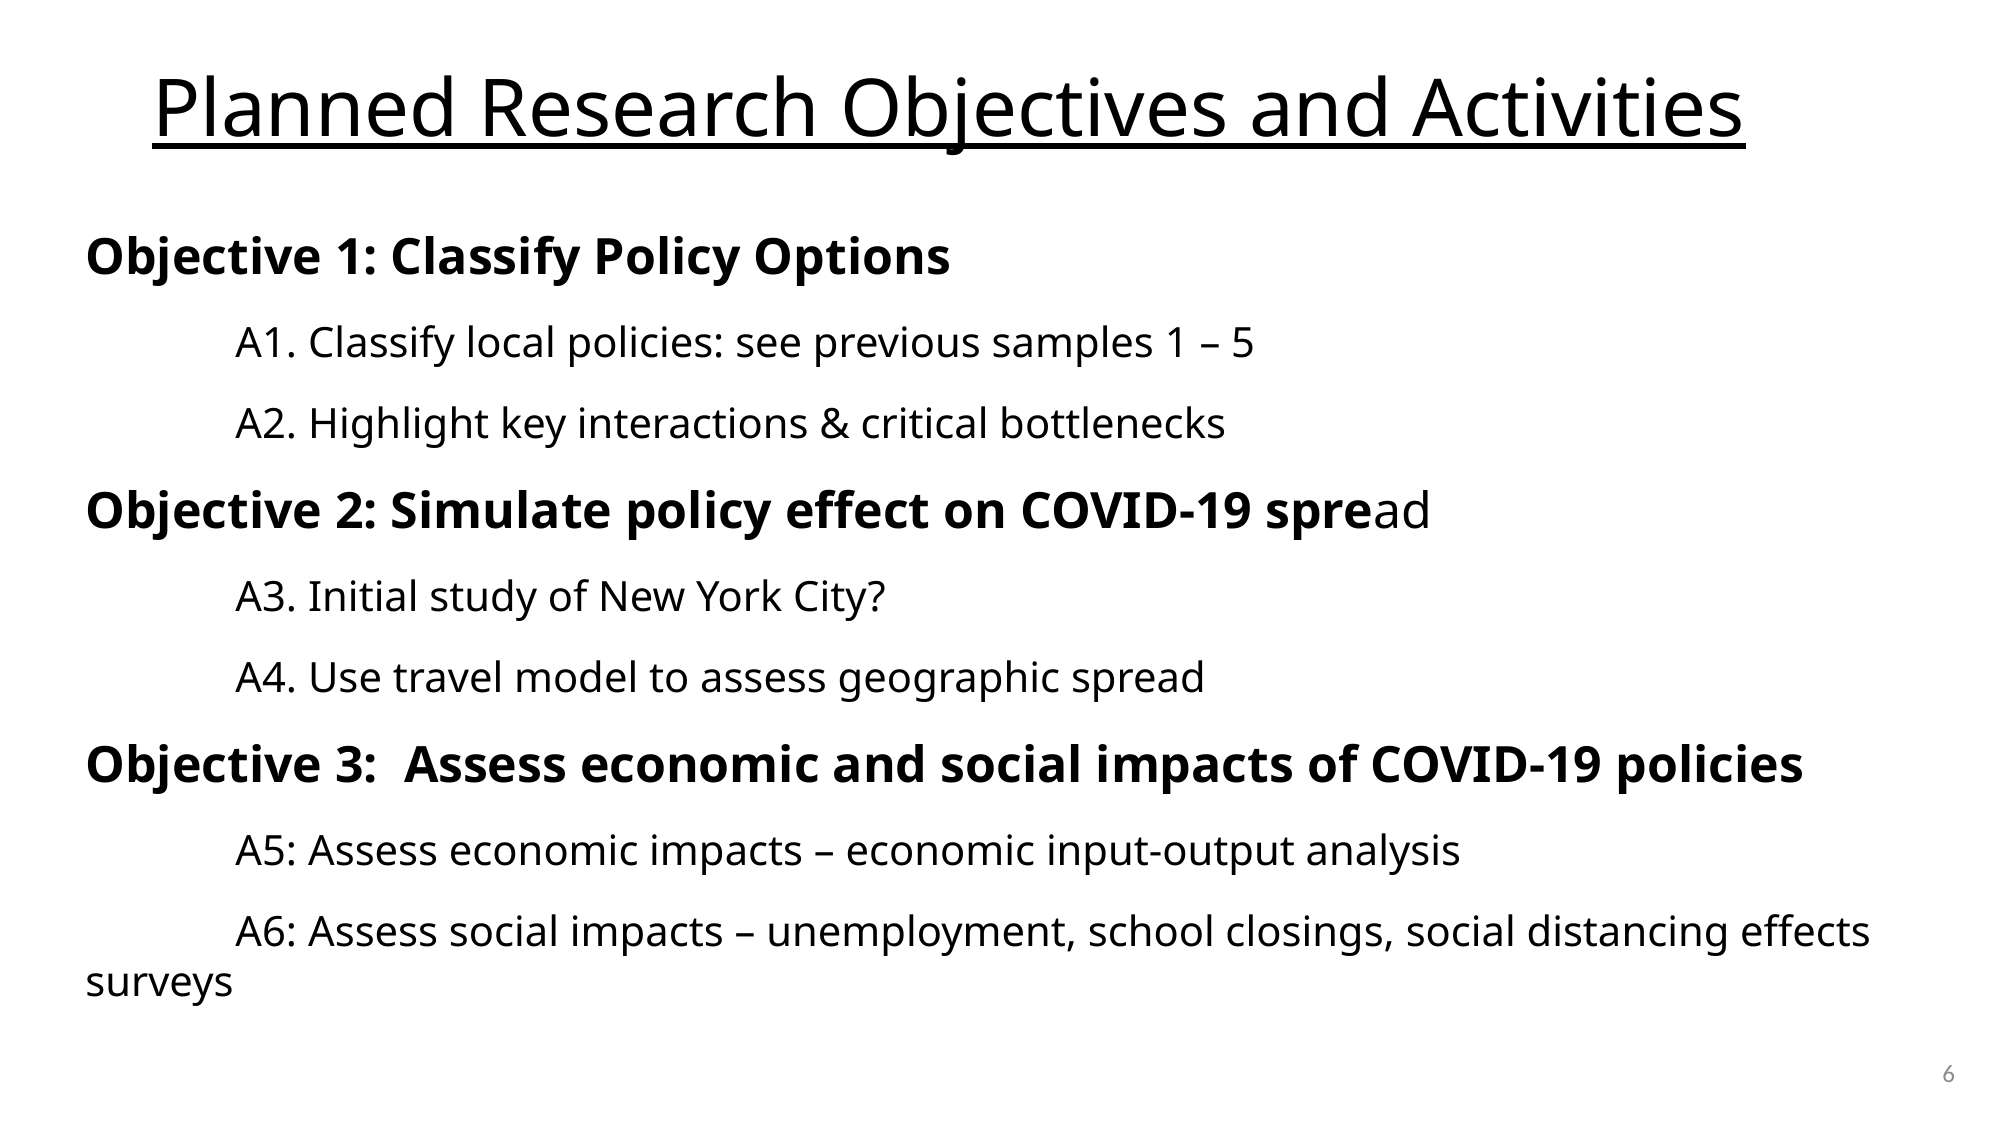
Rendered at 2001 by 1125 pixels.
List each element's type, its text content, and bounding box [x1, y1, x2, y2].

slide_number 5 [1412, 1042, 1971, 1103]
title Planned Research Objectives and Activities [137, 59, 1863, 163]
list Objective 1: Classify Policy Options A1. Classify local policies: see previous samples 1 – 5 A2. Highlight key interactions & critical bottlenecks Objective 2: Simulate policy effect on COVID-19 spread A3. Initial study of New York City? A4. Use travel model to assess geographic spread Objective 3: Assess economic and social impacts of COVID-19 policies A5: Assess economic impacts – economic input-output analysis A6: Assess social impacts – unemployment, school closings, social distancing effects surveys [70, 216, 1971, 1043]
